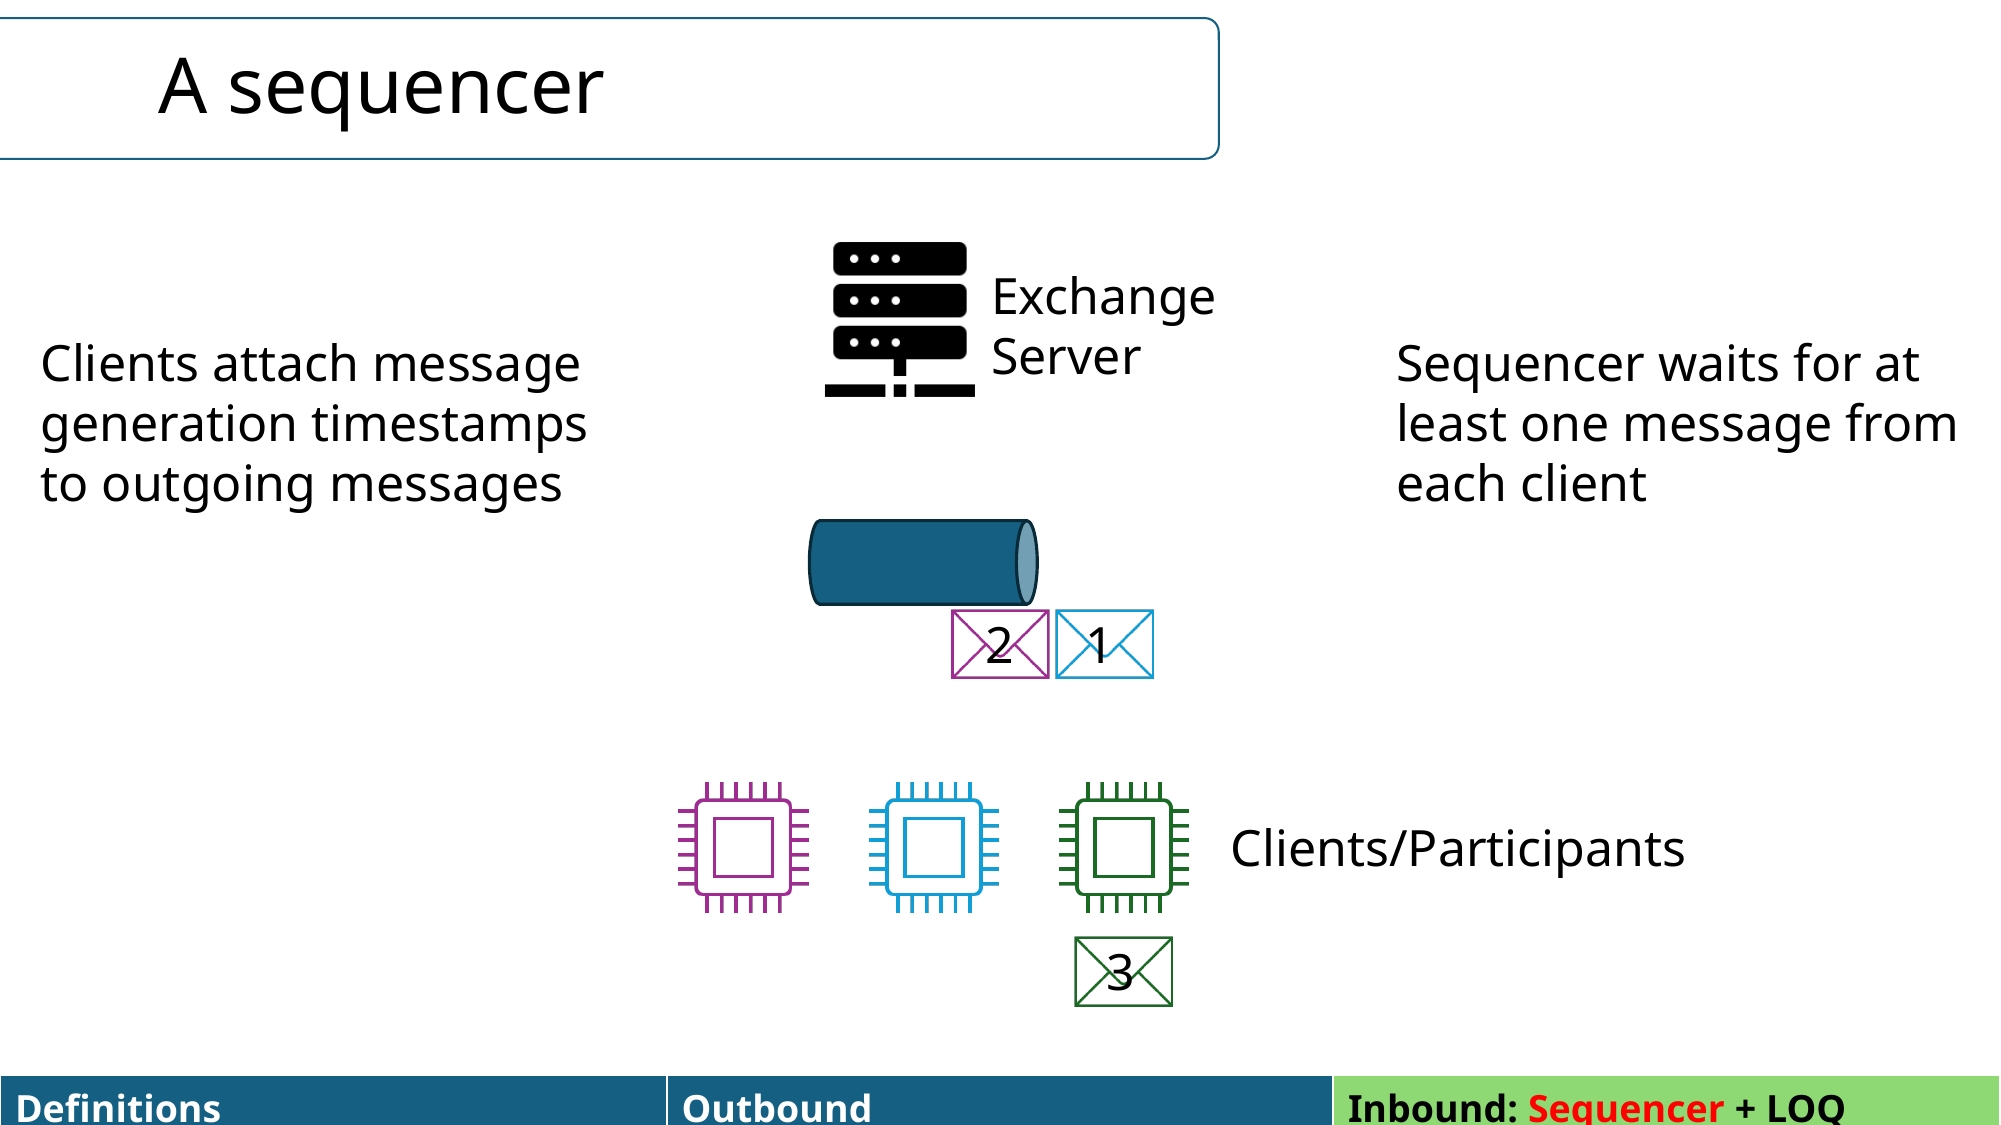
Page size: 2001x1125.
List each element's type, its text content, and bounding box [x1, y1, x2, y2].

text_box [1061, 909, 1186, 1034]
text_box Clients/Participants [1216, 808, 1702, 884]
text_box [0, 0, 1220, 324]
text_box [1063, 581, 1167, 707]
table_header Inbound: Sequencer + LOQ [1334, 1076, 1999, 1125]
picture [656, 759, 831, 934]
table_header Definitions [1, 1076, 666, 1125]
picture [1036, 759, 1211, 934]
text_box Clients attach message generation timestamps to outgoing messages [25, 324, 638, 519]
picture [799, 218, 1001, 420]
text_box Sequencer waits for at least one message from each client [1381, 323, 1993, 519]
text_box [807, 518, 1039, 606]
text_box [937, 581, 1063, 707]
text_box Exchange Server [1001, 257, 1275, 393]
picture [846, 759, 1021, 934]
table_header Outbound [668, 1076, 1332, 1125]
